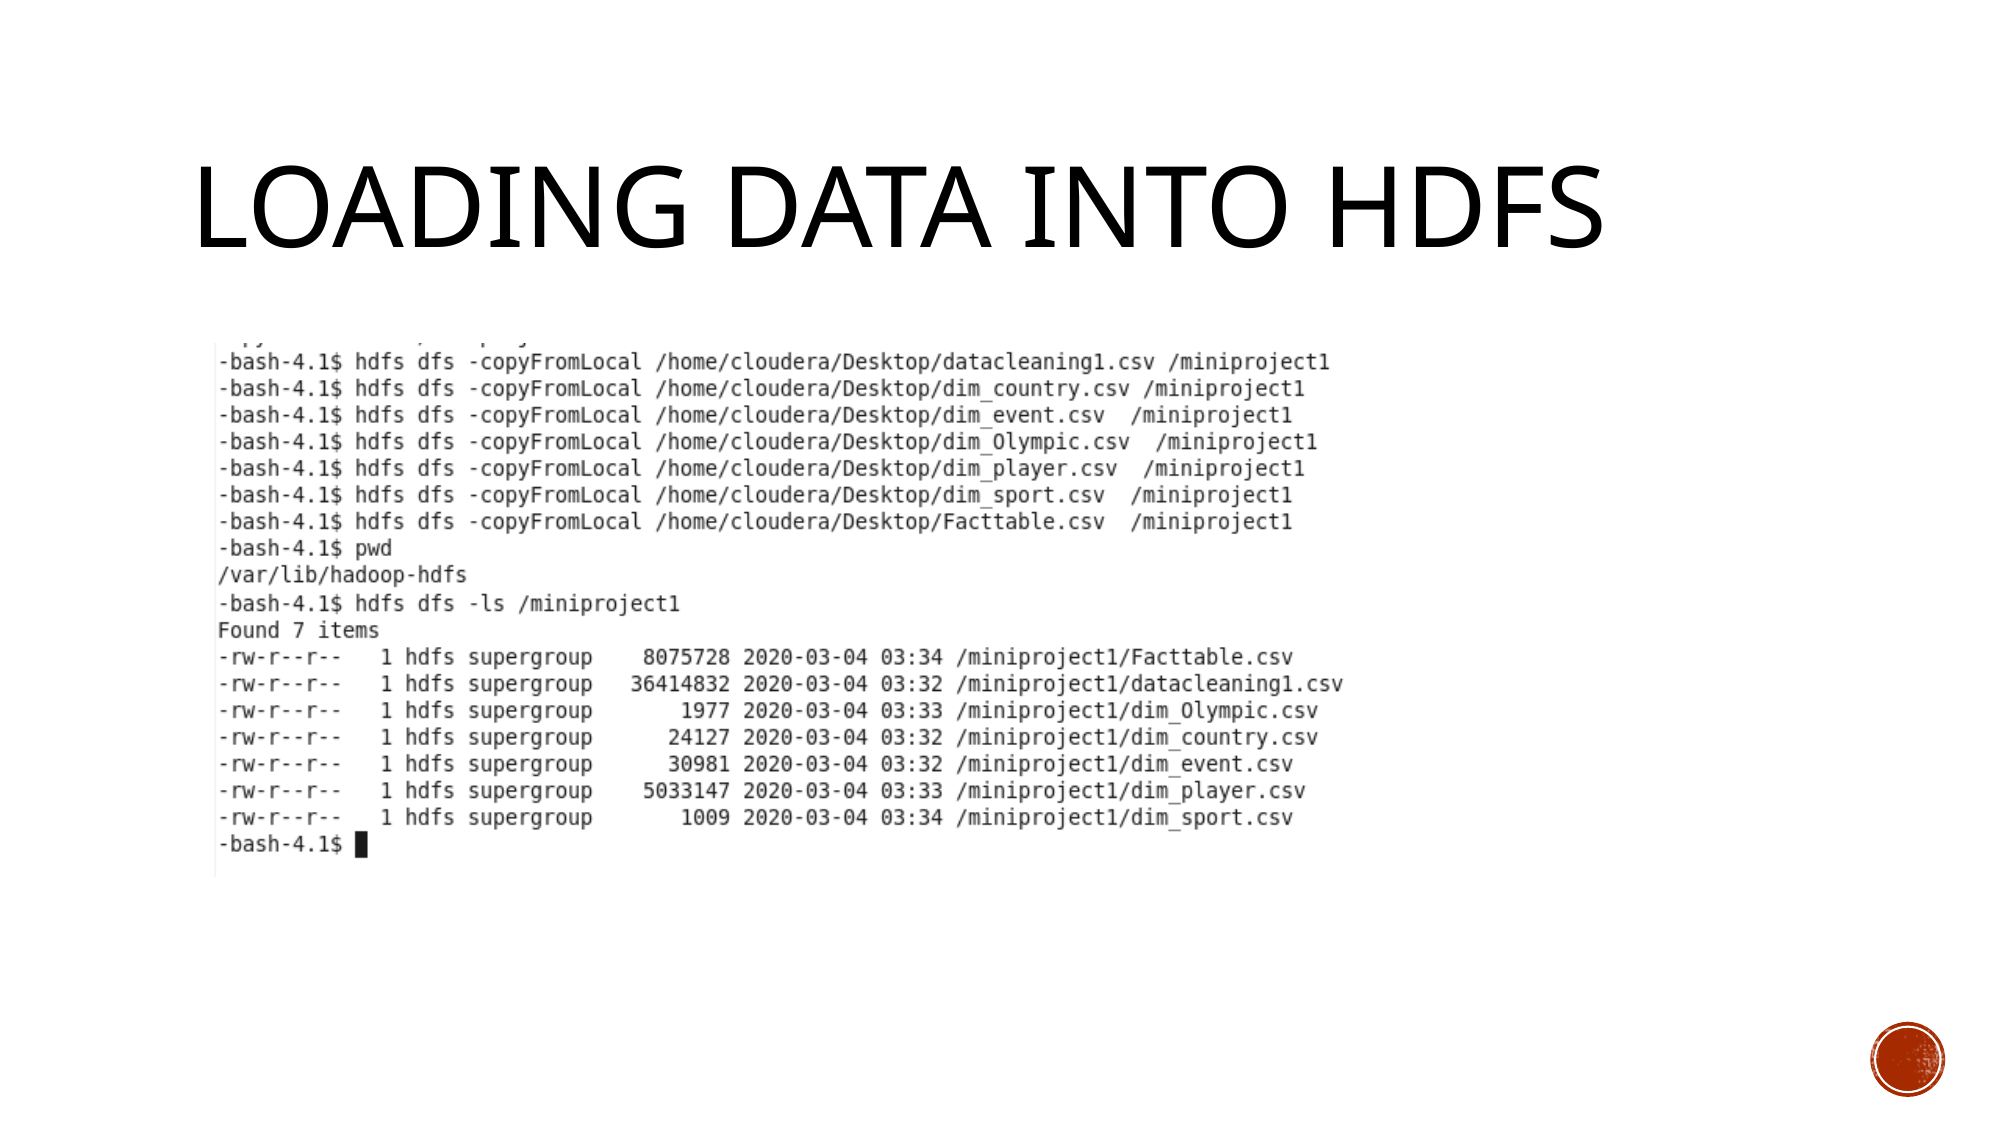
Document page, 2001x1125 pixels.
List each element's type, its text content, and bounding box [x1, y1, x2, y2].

title Loading data into hdfs [175, 79, 1826, 344]
picture [213, 591, 1397, 877]
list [217, 347, 1352, 590]
